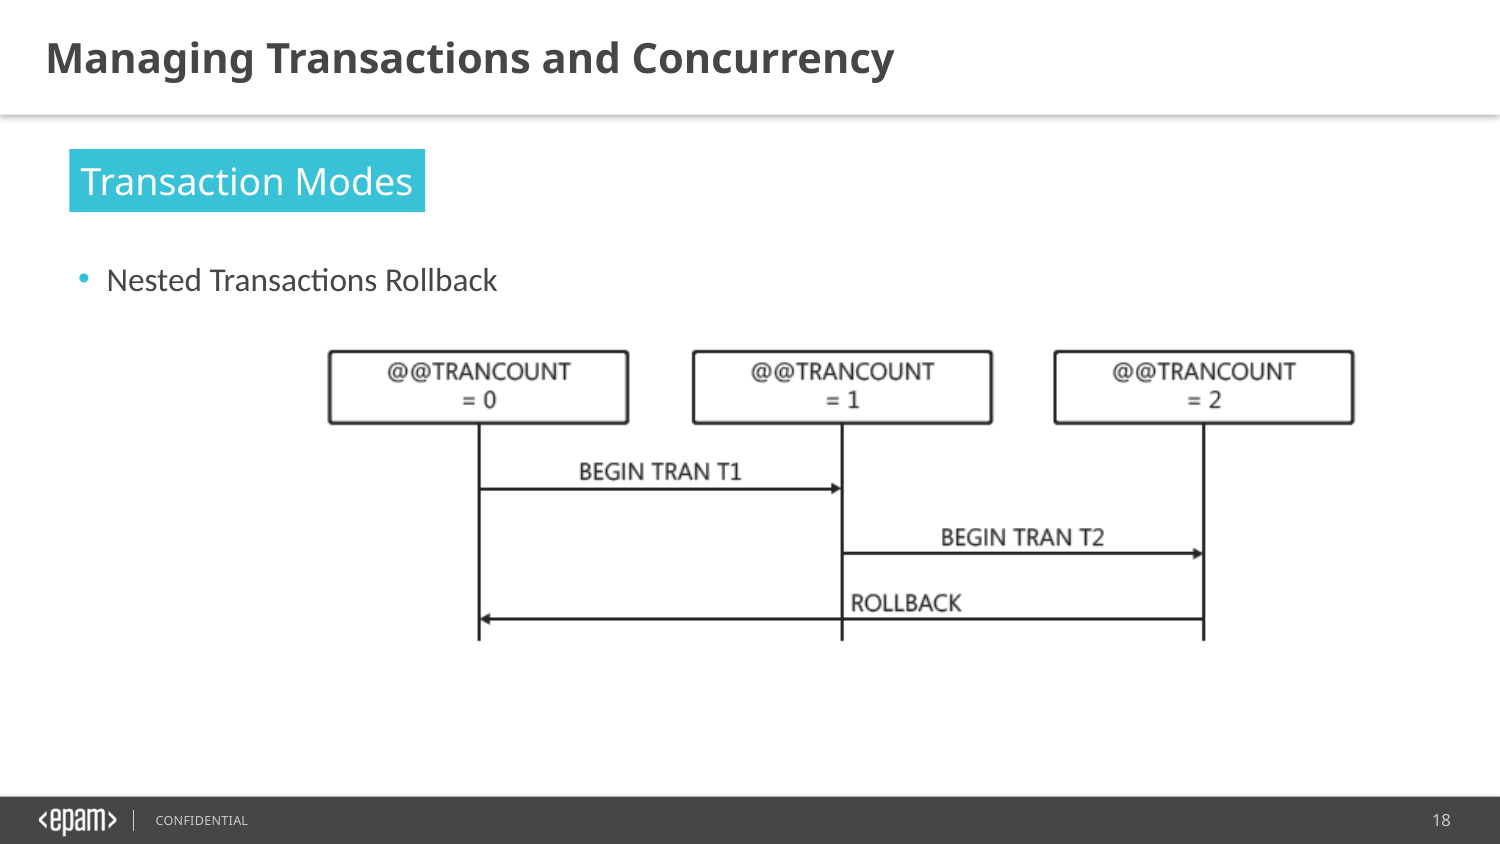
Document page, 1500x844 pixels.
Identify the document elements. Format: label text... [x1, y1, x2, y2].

list Managing Transactions and Concurrency [0, 0, 1500, 115]
text_box Transaction Modes [69, 149, 426, 213]
picture [38, 808, 117, 837]
text_box Nested Transactions Rollback [63, 246, 737, 786]
picture [323, 344, 1362, 650]
